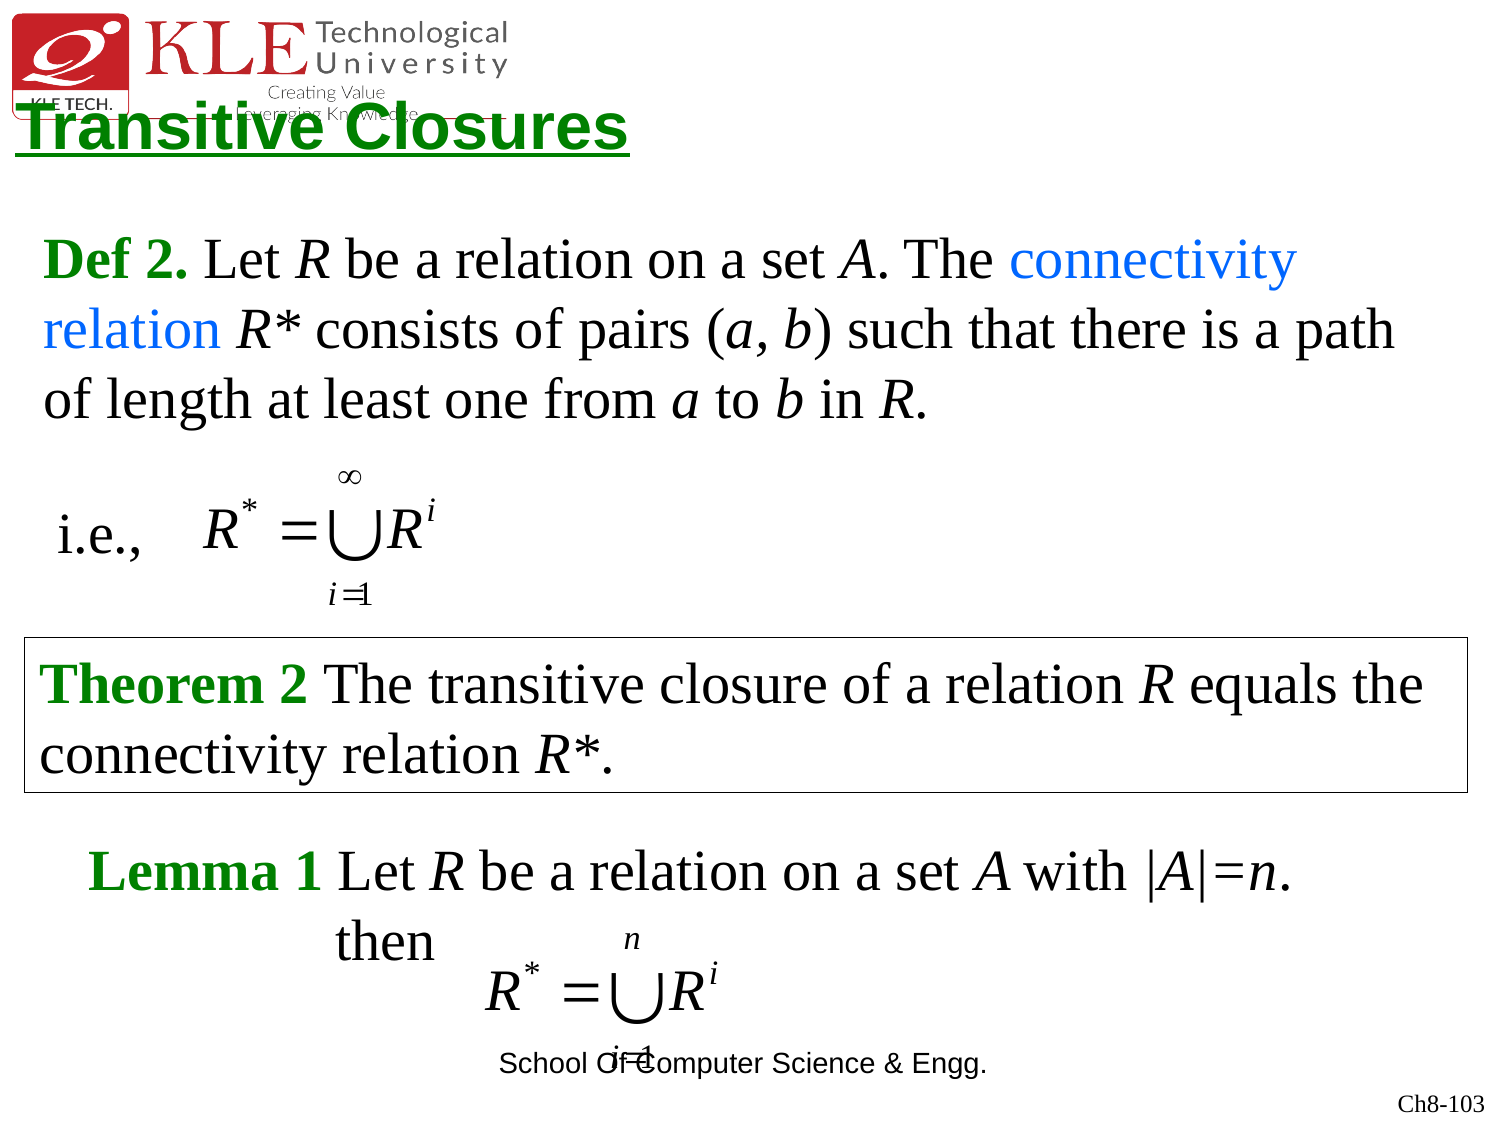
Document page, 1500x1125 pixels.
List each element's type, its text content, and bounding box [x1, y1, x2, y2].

picture [12, 7, 513, 75]
text_box Lemma 1 Let R be a relation on a set A with |A|=n. then [74, 824, 1308, 980]
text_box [474, 912, 736, 1080]
text_box i.e., [42, 487, 173, 573]
text_box Def 2. Let R be a relation on a set A. The connectivity relation R* consists of pairs (a, b) such that there is a path of length at least one from a to b in R. [28, 212, 1472, 438]
text_box Ch8-103 [1149, 1049, 1500, 1125]
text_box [192, 449, 453, 617]
list Transitive Closures [0, 75, 1438, 200]
text_box Theorem 2 The transitive closure of a relation R equals the connectivity relation R*. [24, 637, 1468, 793]
